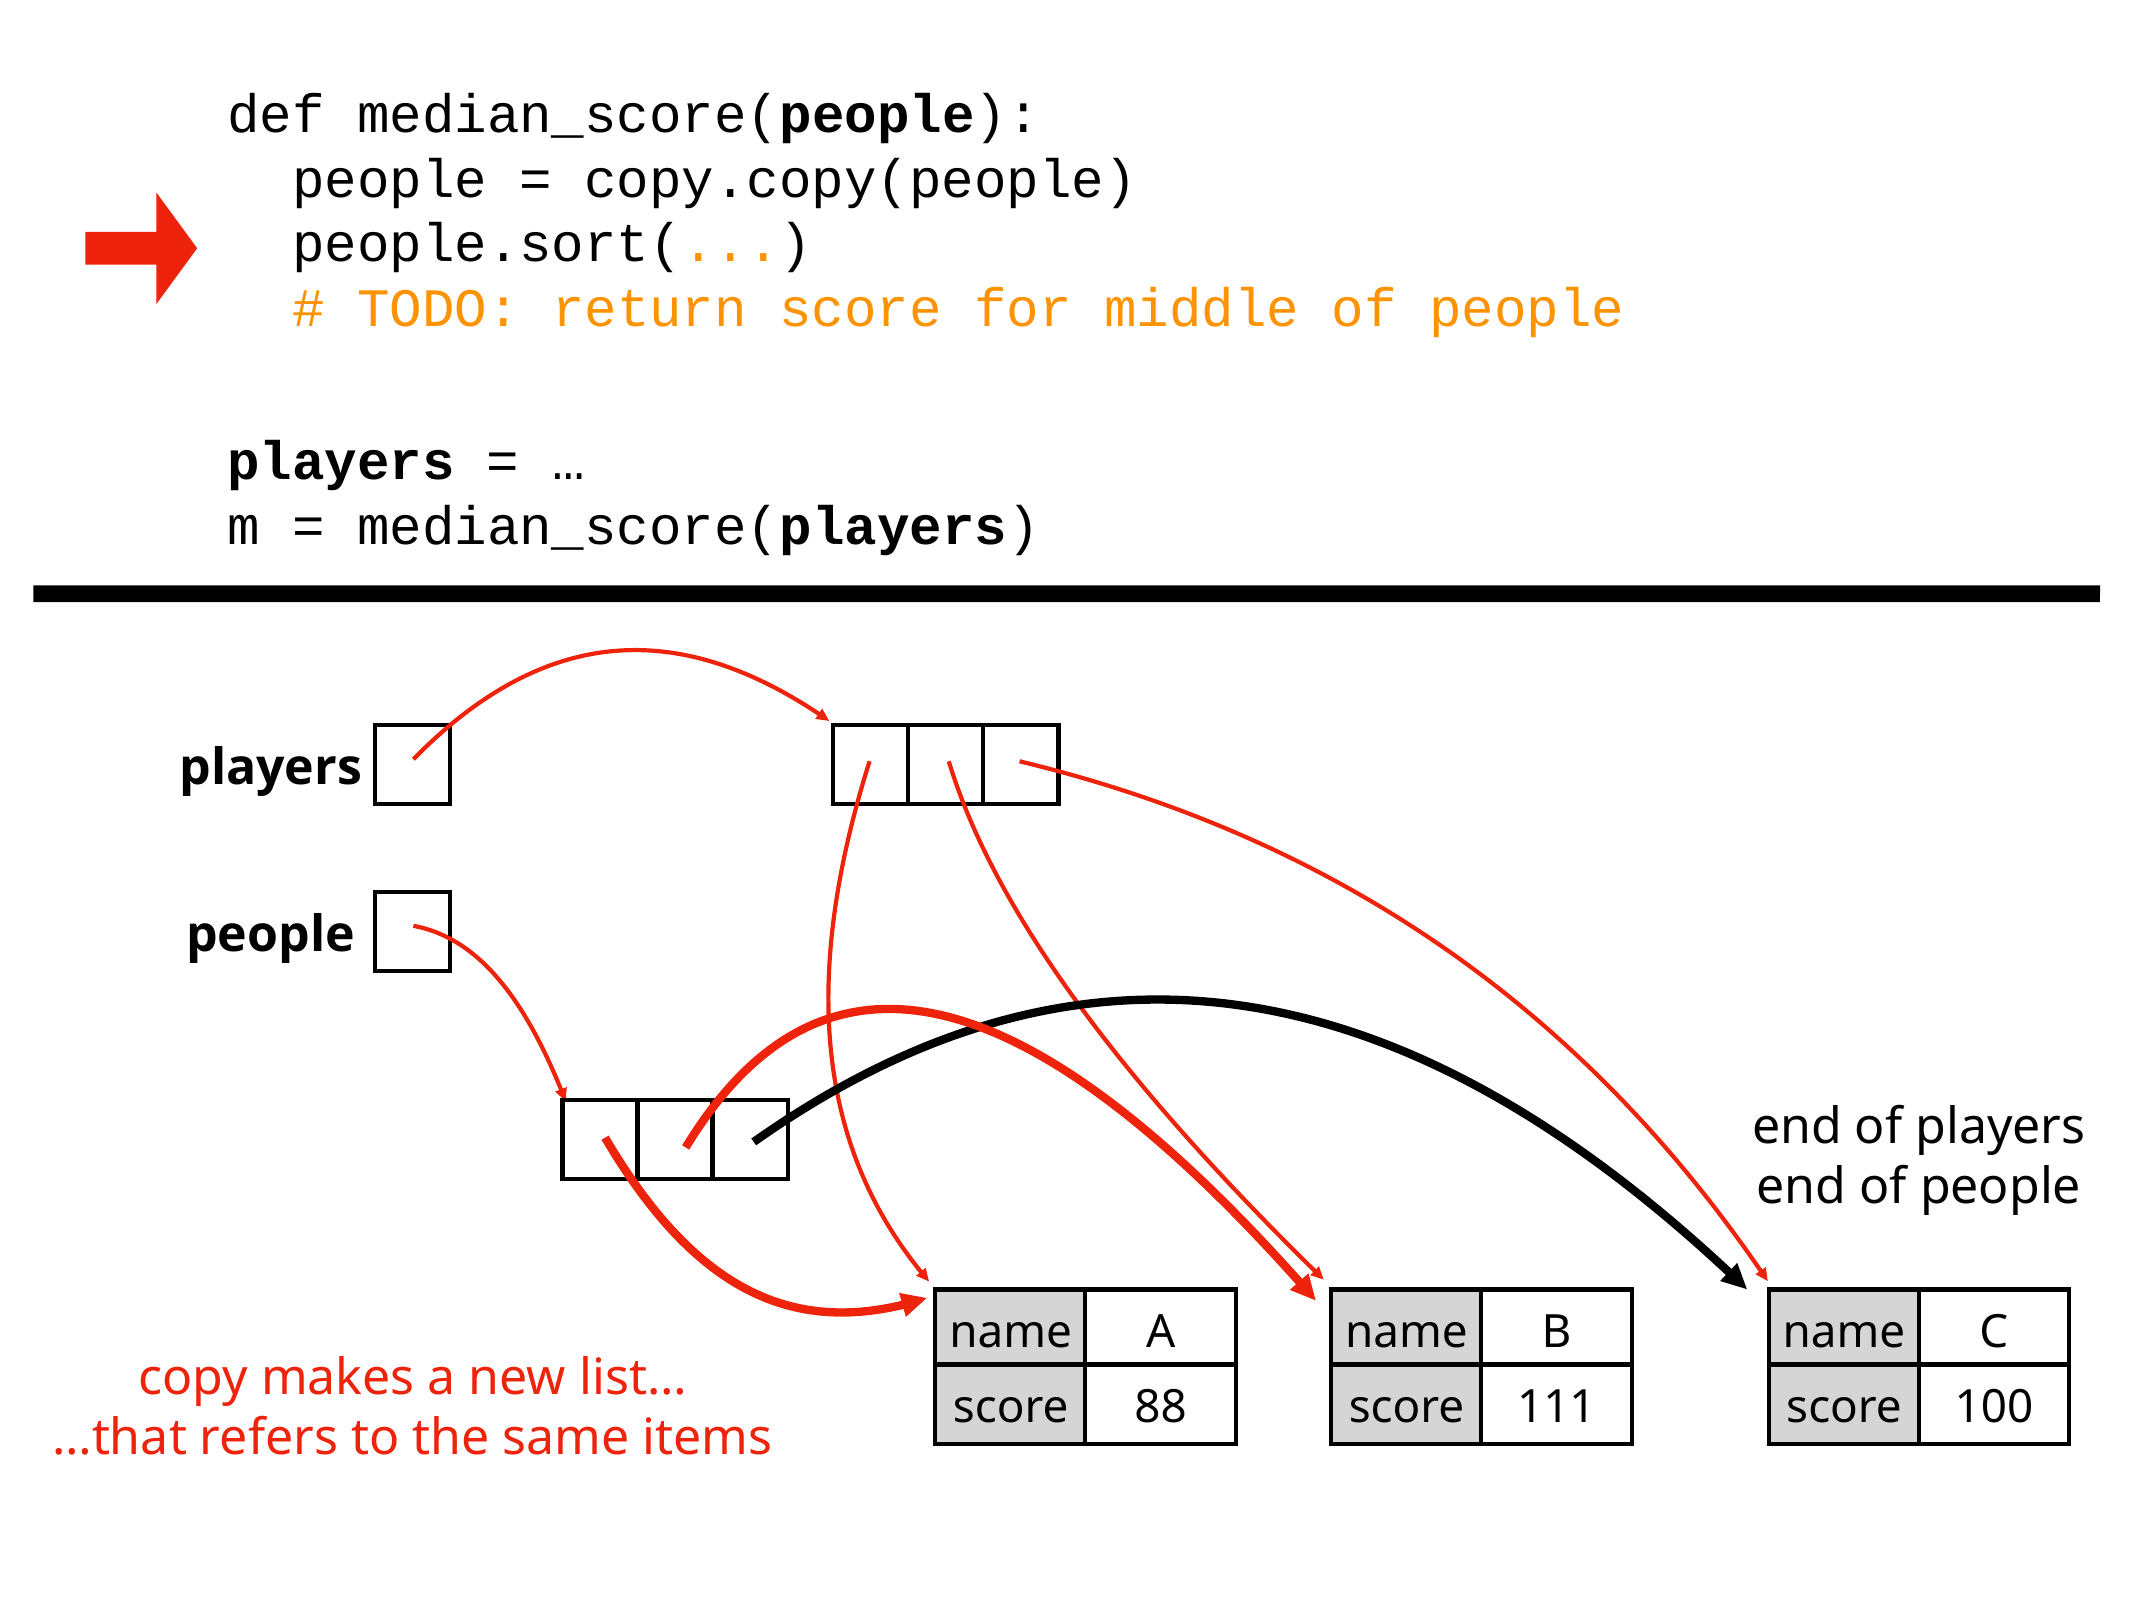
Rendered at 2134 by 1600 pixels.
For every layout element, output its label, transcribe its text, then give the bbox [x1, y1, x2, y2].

text_box players [171, 726, 371, 803]
text_box [374, 725, 451, 805]
text_box [828, 761, 898, 1019]
text_box score [1768, 1364, 1918, 1444]
text_box [374, 891, 451, 971]
text_box [870, 1193, 929, 1282]
text_box 100 [1918, 1364, 2070, 1444]
text_box [685, 1009, 1316, 1301]
text_box [604, 1137, 927, 1313]
text_box 111 [1481, 1364, 1632, 1444]
text_box name [1768, 1289, 1918, 1364]
text_box people [177, 892, 364, 970]
text_box [948, 761, 1123, 1005]
text_box score [1331, 1364, 1481, 1444]
text_box name [935, 1289, 1085, 1364]
text_box copy makes a new list… …that refers to the same items [44, 1336, 782, 1473]
text_box [908, 725, 983, 805]
text_box [413, 925, 567, 1100]
text_box B [1481, 1289, 1632, 1364]
text_box [1261, 1218, 1324, 1280]
text_box C [1918, 1289, 2070, 1364]
text_box A [1085, 1289, 1236, 1364]
text_box end of players end of people [1743, 1085, 2095, 1222]
text_box [1019, 761, 1768, 1282]
text_box score [935, 1364, 1085, 1444]
text_box [980, 1000, 1747, 1290]
list def median_score(people): people = copy.copy(people) people.sort(...) # TODO: return score for middle of people players = … m = median_score(players) [218, 594, 2041, 726]
text_box [562, 1100, 637, 1180]
text_box [712, 1155, 788, 1180]
text_box [637, 1100, 712, 1180]
text_box [983, 725, 1059, 805]
text_box name [1331, 1289, 1481, 1364]
text_box [85, 192, 198, 305]
text_box 88 [1085, 1364, 1236, 1444]
list def median_score(people): people = copy.copy(people) people.sort(...) # TODO: return score for middle of people players = … m = median_score(players) [218, 69, 2041, 593]
text_box [413, 649, 830, 760]
text_box [833, 725, 908, 805]
